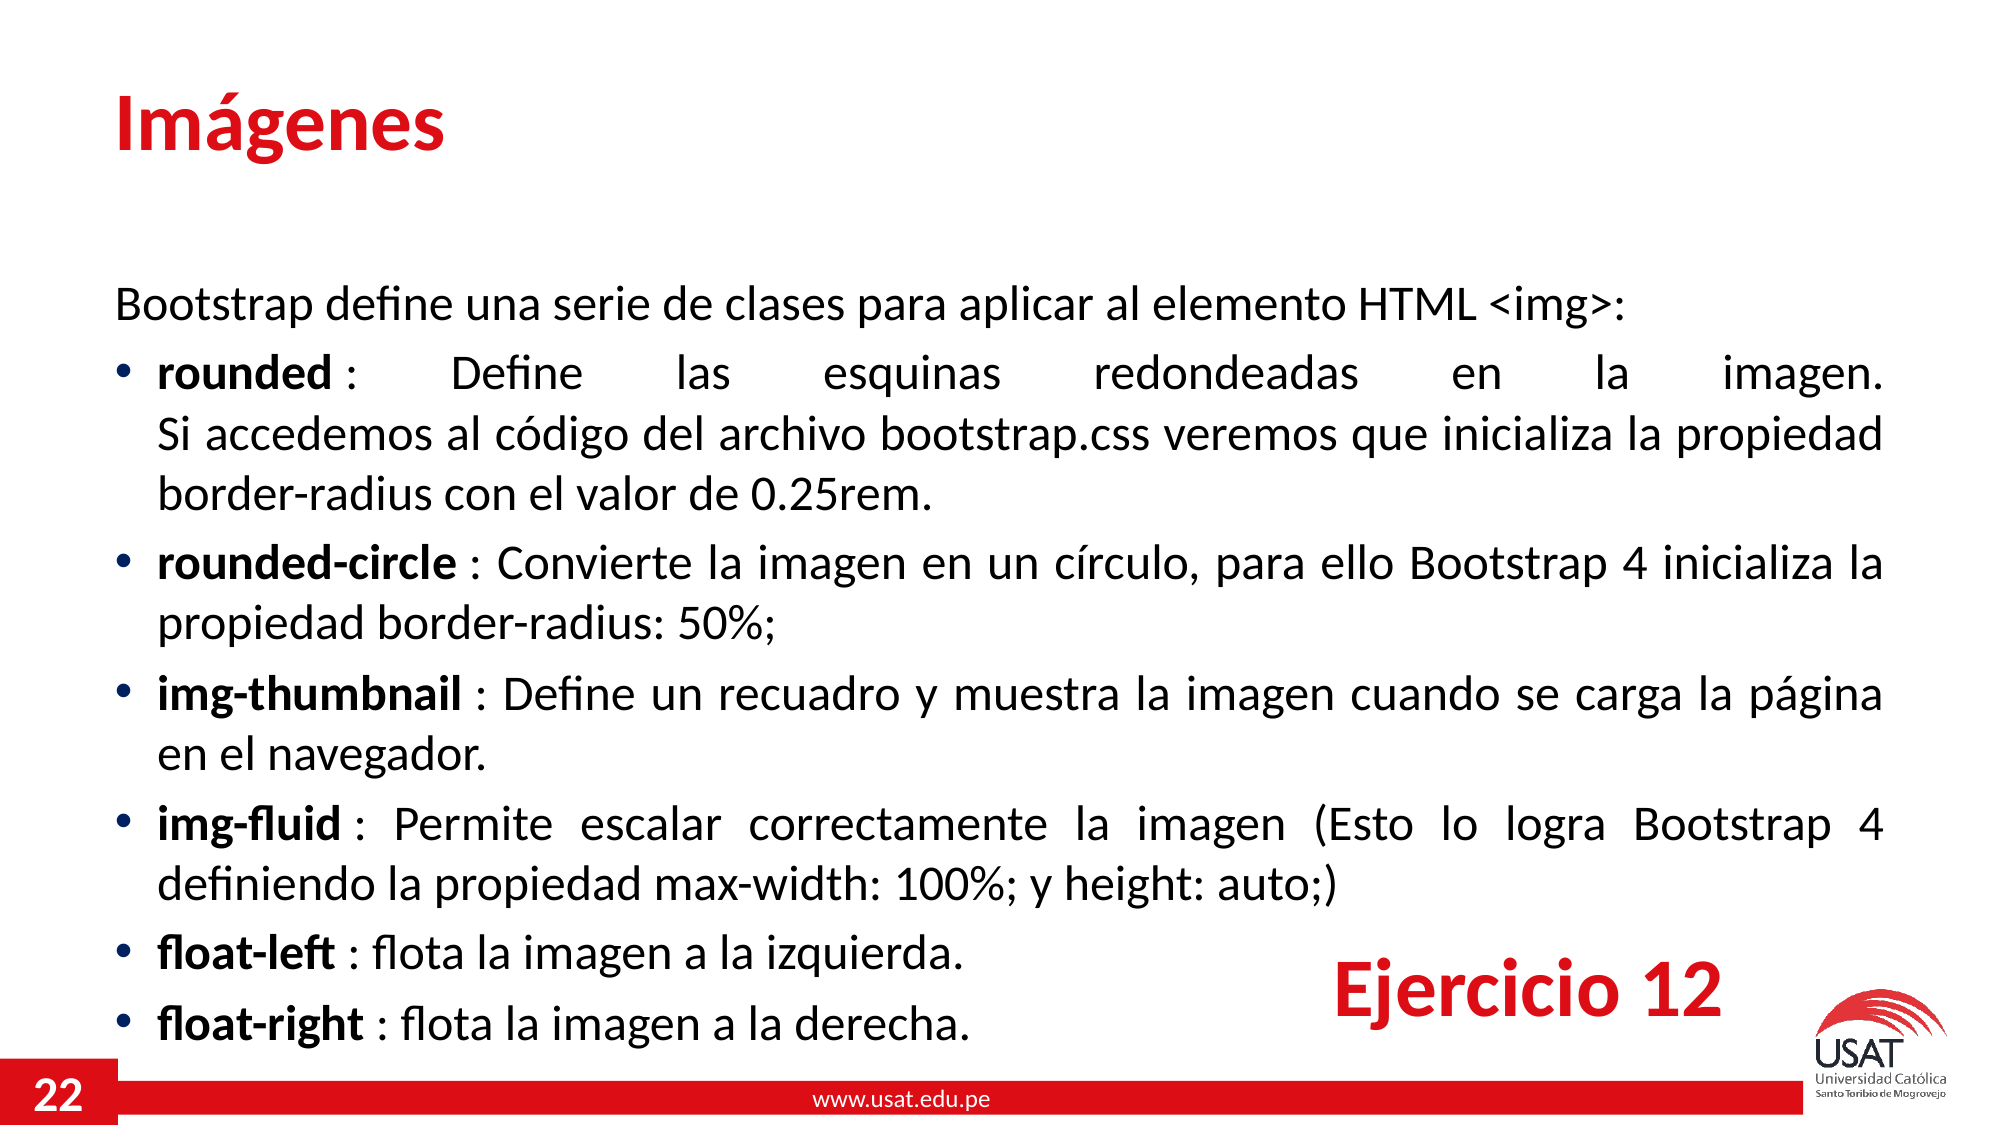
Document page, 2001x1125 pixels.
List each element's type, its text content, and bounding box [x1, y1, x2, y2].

slide_number 22 [0, 1058, 118, 1125]
list Bootstrap define una serie de clases para aplicar al elemento HTML <img>: rounded : Define las esquinas redondeadas en la imagen. Si accedemos al código del archivo bootstrap.css veremos que inicializa la propiedad border-radius con el valor de 0.25rem. rounded-circle : Convierte la imagen en un círculo, para ello Bootstrap 4 inicializa la propiedad border-radius: 50%; img-thumbnail : Define un recuadro y muestra la imagen cuando se carga la página en el navegador. img-fluid : Permite escalar correctamente la imagen (Esto lo logra Bootstrap 4 definiendo la propiedad max-width: 100%; y height: auto;) float-left : flota la imagen a la izquierda. float-right : flota la imagen a la derecha. [99, 262, 1900, 1012]
title Imágenes [99, 59, 1900, 232]
text_box Ejercicio 12 [1318, 925, 1800, 1098]
picture [1815, 989, 1947, 1099]
